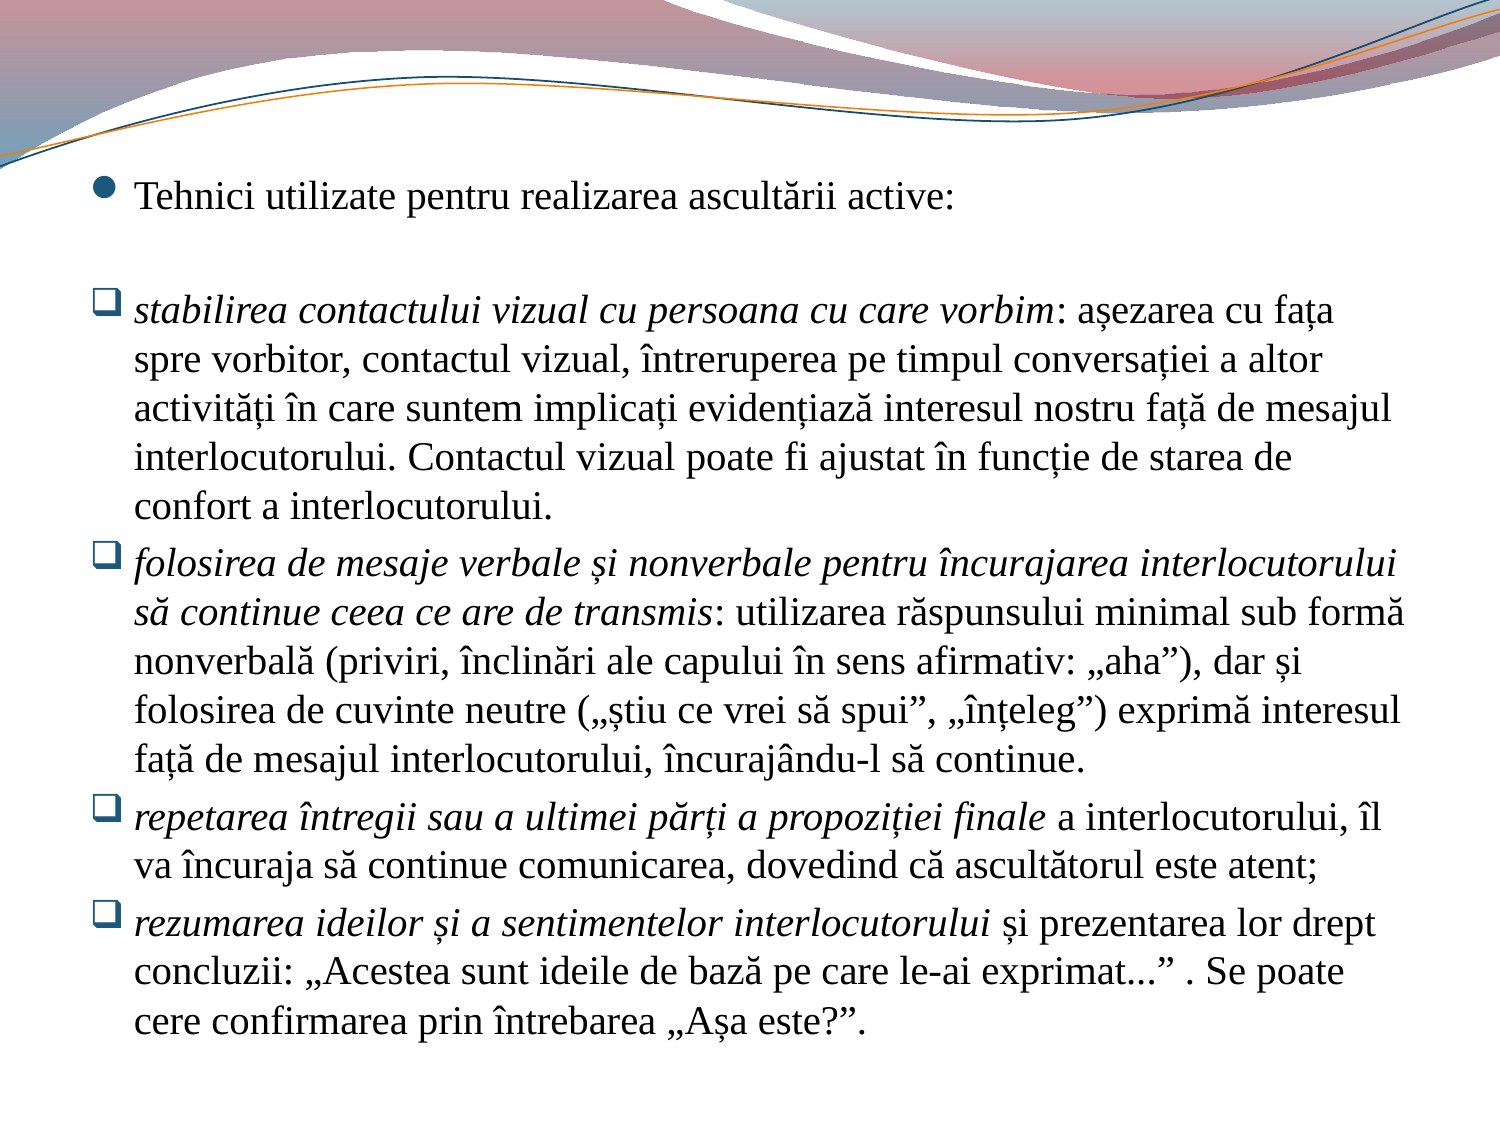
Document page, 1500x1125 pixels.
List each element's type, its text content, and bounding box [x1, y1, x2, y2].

list Tehnici utilizate pentru realizarea ascultării active: stabilirea contactului vizual cu persoana cu care vorbim: așezarea cu fața spre vorbitor, contactul vizual, întreruperea pe timpul conversației a altor activități în care suntem implicați evidențiază interesul nostru față de mesajul interlocutorului. Contactul vizual poate fi ajustat în funcție de starea de confort a interlocutorului. folosirea de mesaje verbale și nonverbale pentru încurajarea interlocutorului să continue ceea ce are de transmis: utilizarea răspunsului minimal sub formă nonverbală (priviri, înclinări ale capului în sens afirmativ: „aha”), dar și folosirea de cuvinte neutre („știu ce vrei să spui”, „înțeleg”) exprimă interesul față de mesajul interlocutorului, încurajându-l să continue. repetarea întregii sau a ultimei părți a propoziției finale a interlocutorului, îl va încuraja să continue comunicarea, dovedind că ascultătorul este atent; rezumarea ideilor și a sentimentelor interlocutorului și prezentarea lor drept concluzii: „Acestea sunt ideile de bază pe care le-ai exprimat...” . Se poate cere confirmarea prin întrebarea „Așa este?”. [75, 160, 1425, 1083]
